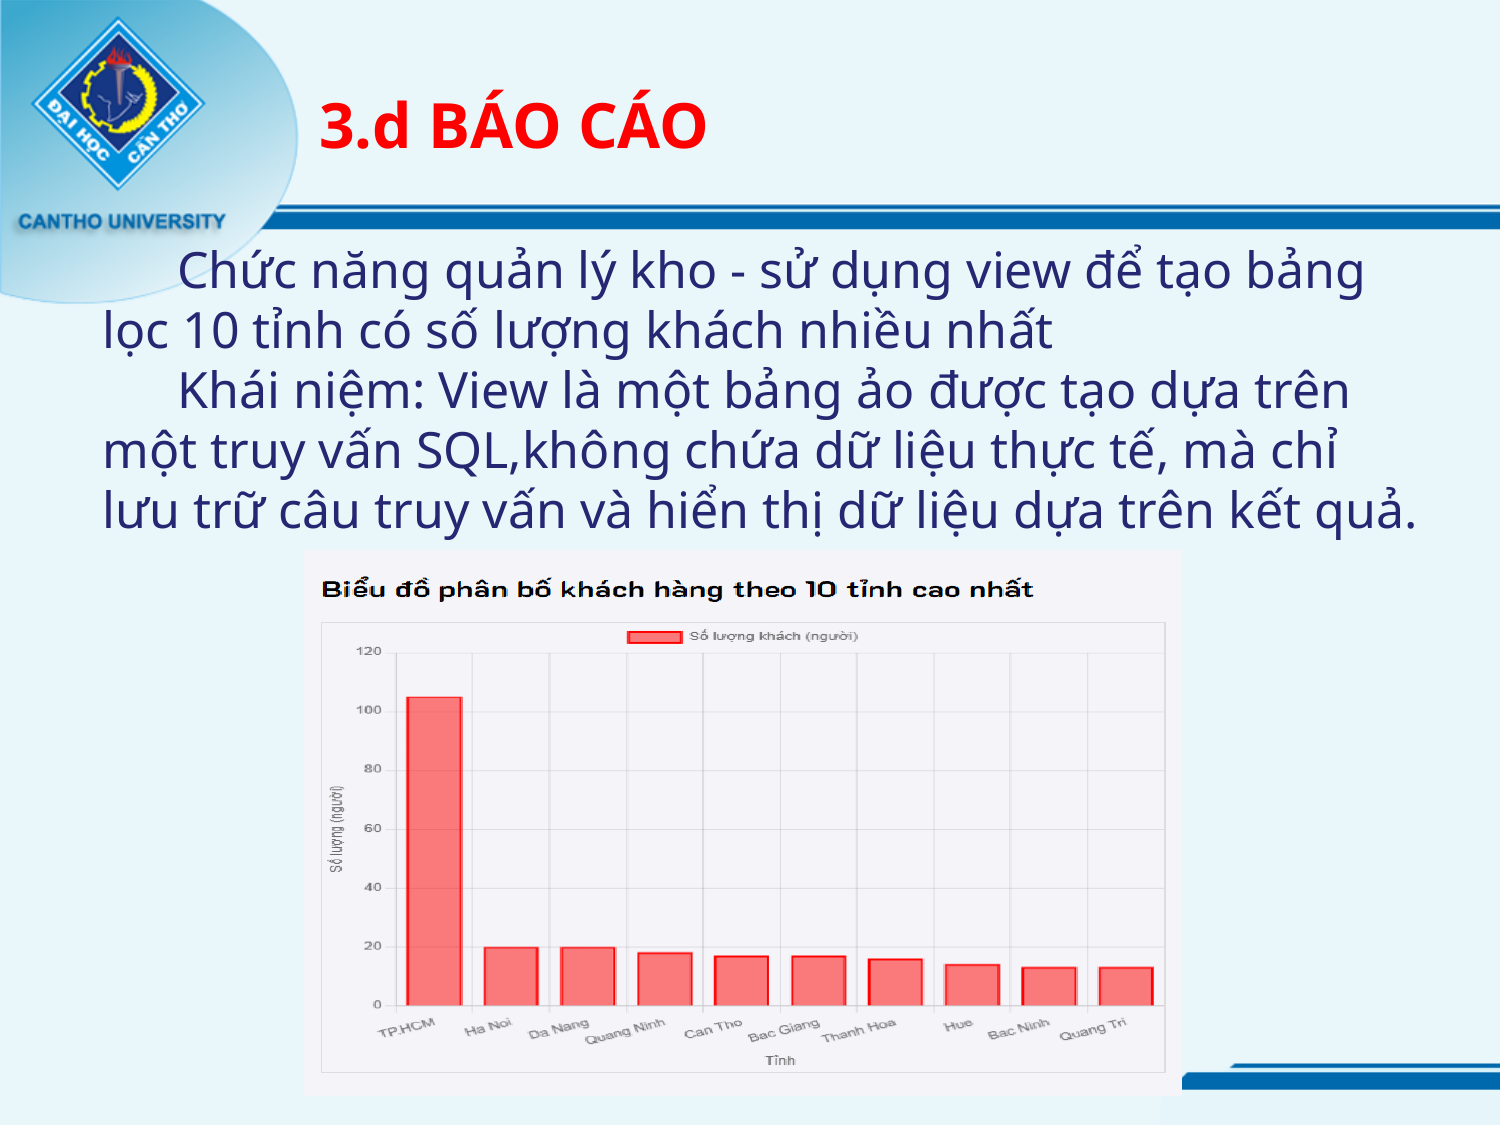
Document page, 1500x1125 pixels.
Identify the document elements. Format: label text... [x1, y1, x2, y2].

picture [0, 0, 1500, 1125]
title 3.d BÁO CÁO [304, 46, 1500, 202]
list Chức năng quản lý kho - sử dụng view để tạo bảng lọc 10 tỉnh có số lượng khách nhiều nhất Khái niệm: View là một bảng ảo được tạo dựa trên một truy vấn SQL,không chứa dữ liệu thực tế, mà chỉ lưu trữ câu truy vấn và hiển thị dữ liệu dựa trên kết quả. [87, 230, 1439, 1057]
